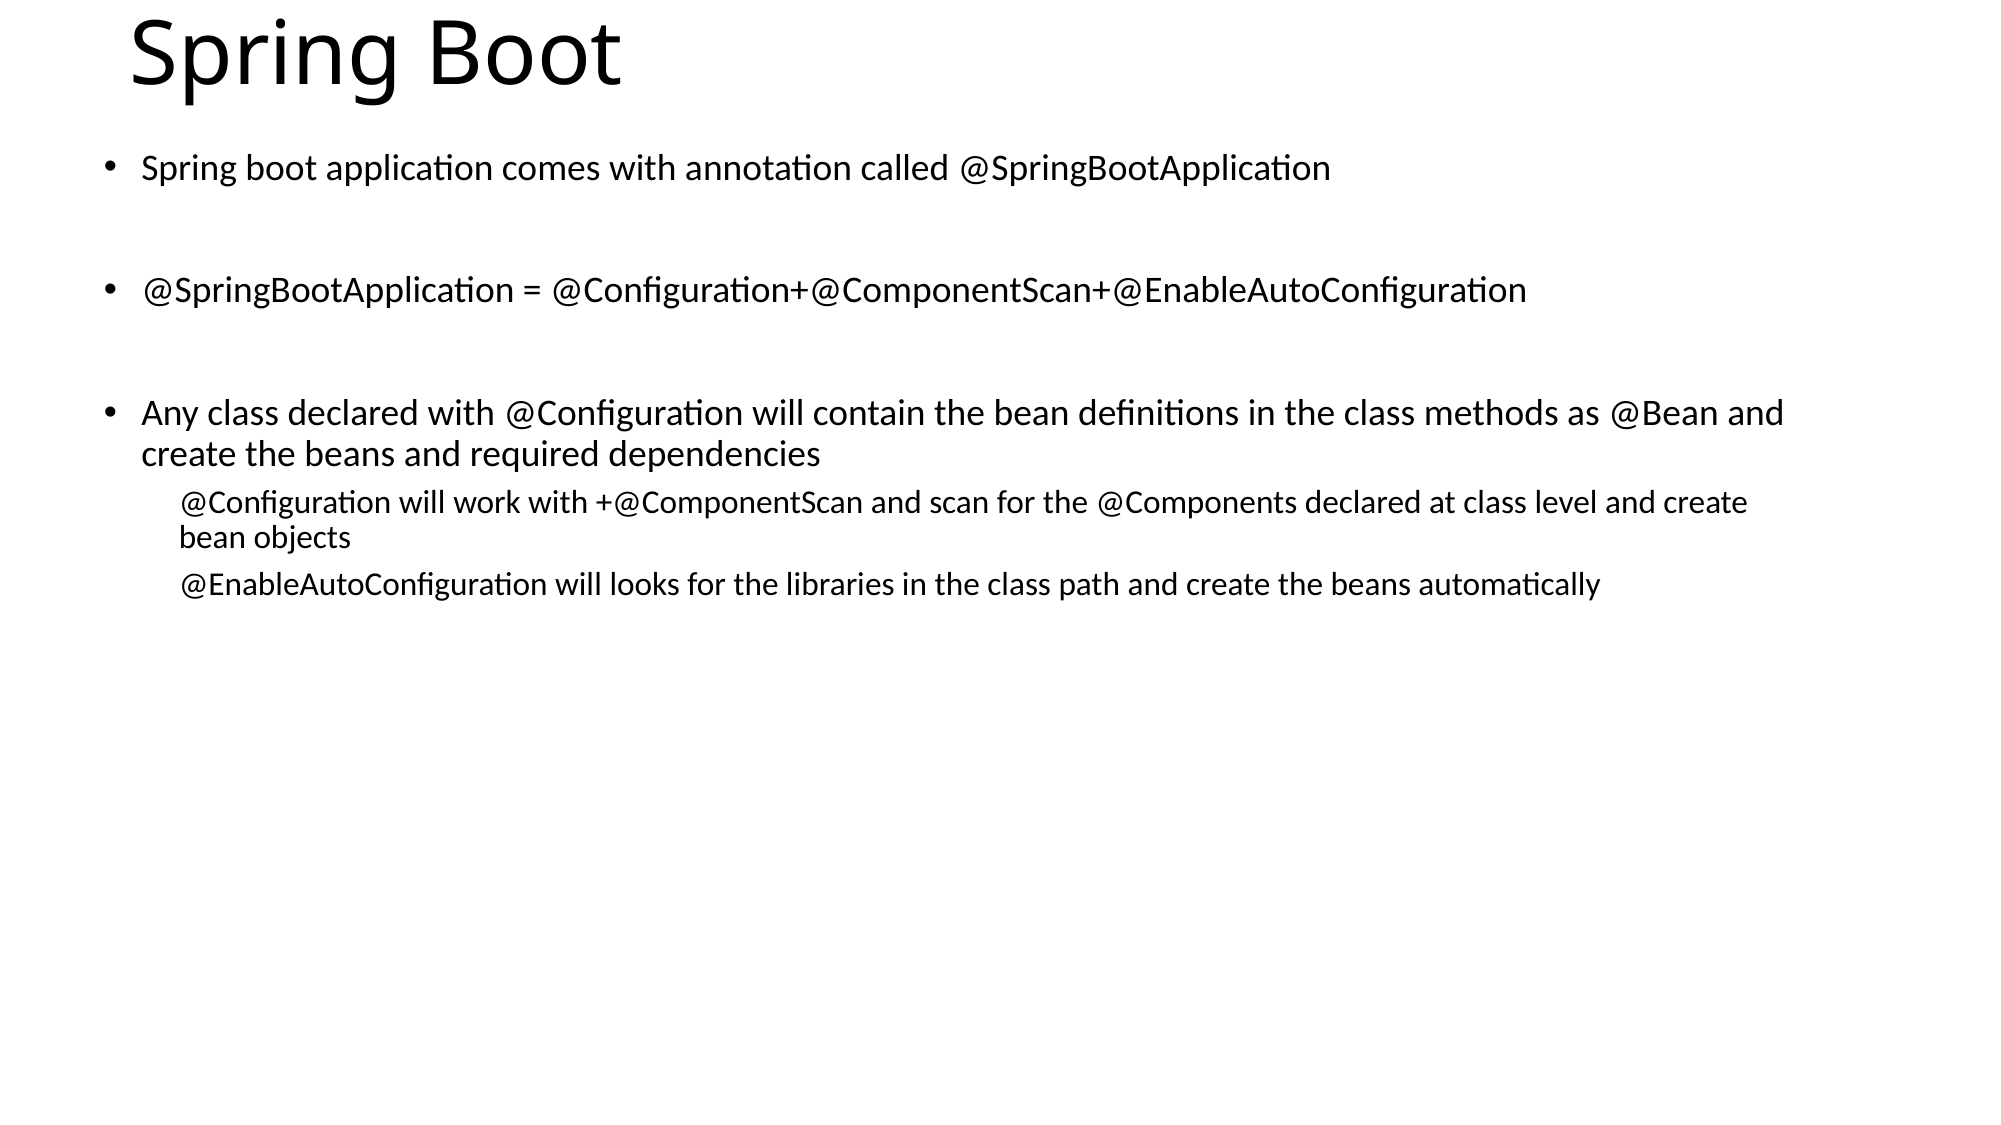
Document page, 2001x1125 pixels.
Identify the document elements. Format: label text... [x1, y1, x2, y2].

list Spring boot application comes with annotation called @SpringBootApplication @SpringBootApplication = @Configuration+@ComponentScan+@EnableAutoConfiguration Any class declared with @Configuration will contain the bean definitions in the class methods as @Bean and create the beans and required dependencies @Configuration will work with +@ComponentScan and scan for the @Components declared at class level and create bean objects @EnableAutoConfiguration will looks for the libraries in the class path and create the beans automatically [88, 140, 1814, 985]
title Spring Boot [114, 0, 1840, 112]
